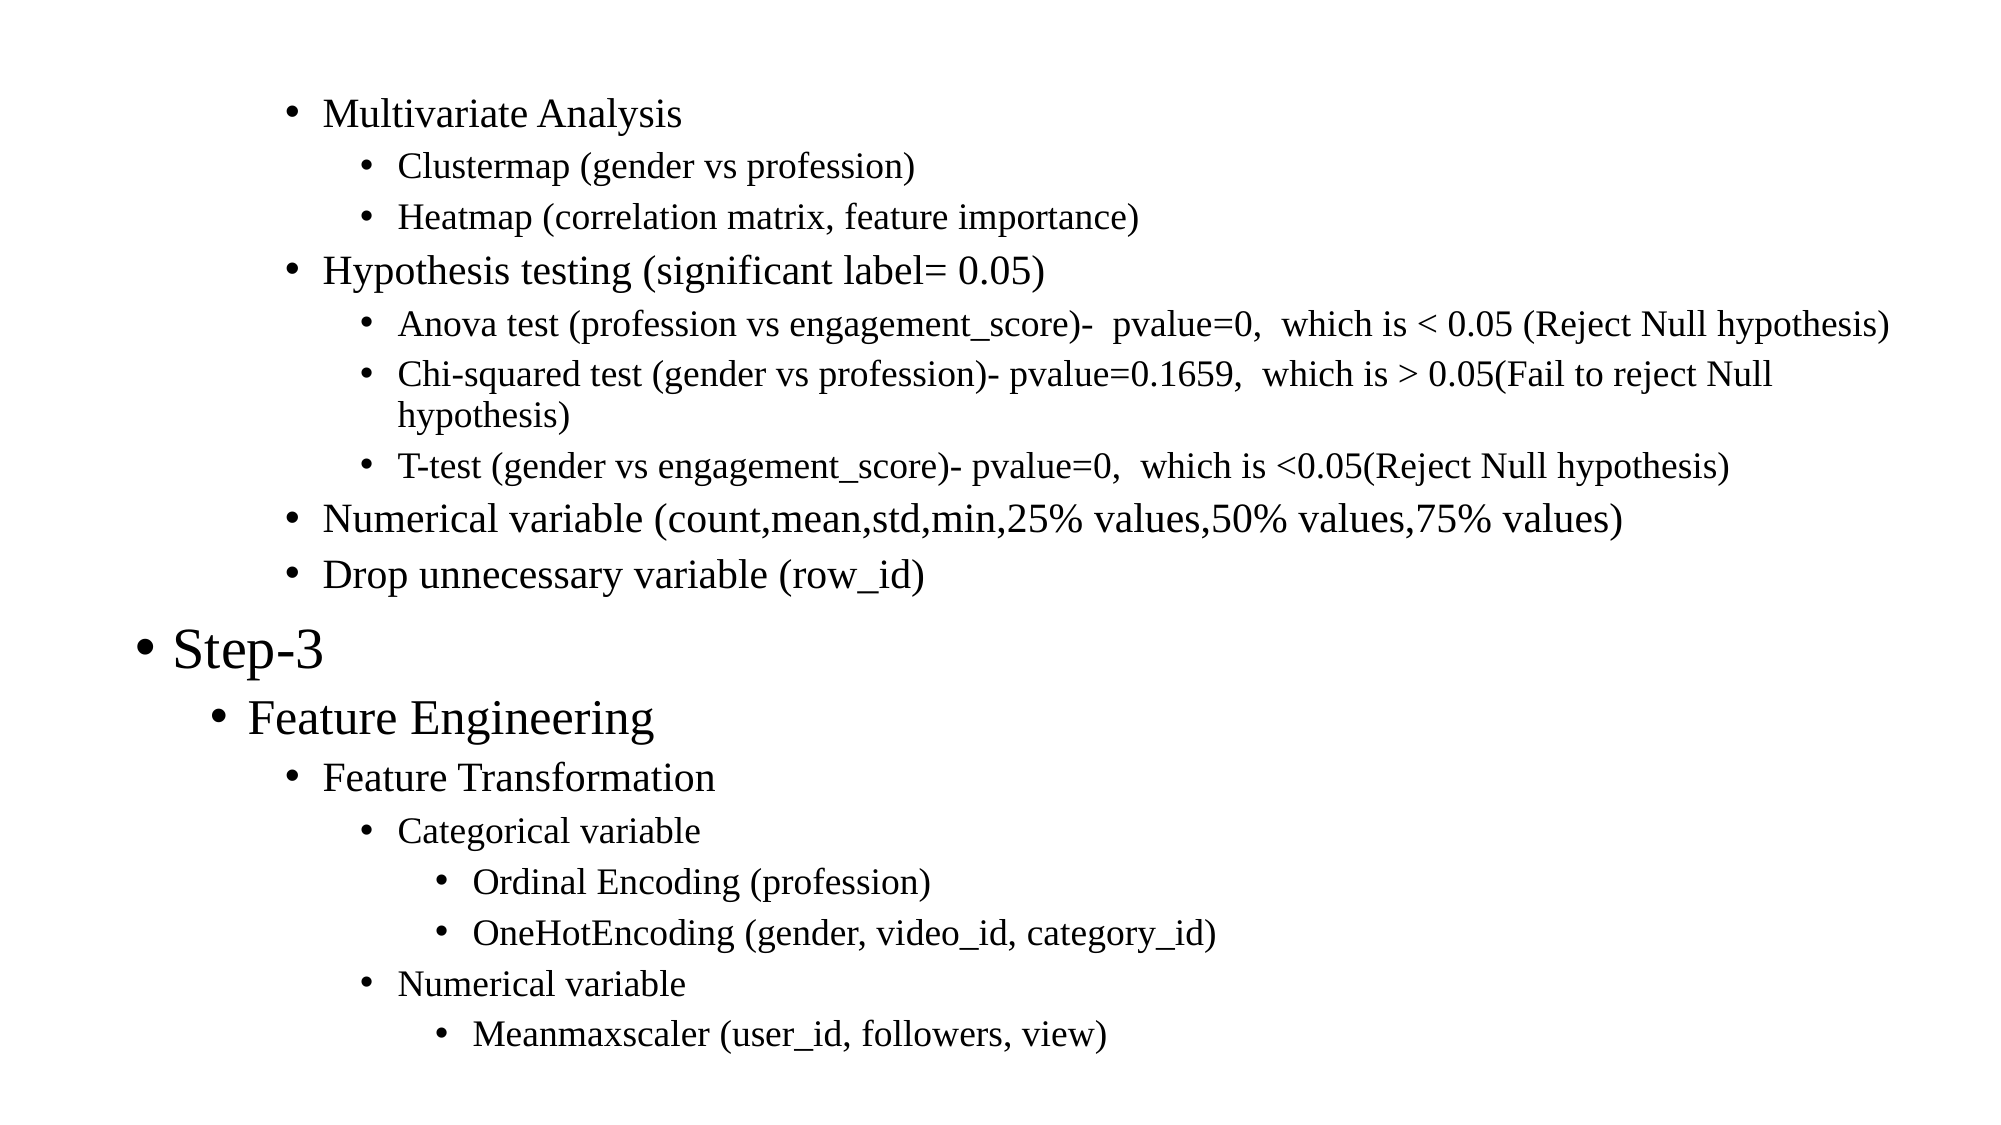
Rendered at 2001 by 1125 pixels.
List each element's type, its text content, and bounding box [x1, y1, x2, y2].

list Multivariate Analysis Clustermap (gender vs profession) Heatmap (correlation matrix, feature importance) Hypothesis testing (significant label= 0.05) Anova test (profession vs engagement_score)- pvalue=0, which is < 0.05 (Reject Null hypothesis) Chi-squared test (gender vs profession)- pvalue=0.1659, which is > 0.05(Fail to reject Null hypothesis) T-test (gender vs engagement_score)- pvalue=0, which is <0.05(Reject Null hypothesis) Numerical variable (count,mean,std,min,25% values,50% values,75% values) Drop unnecessary variable (row_id) Step-3 Feature Engineering Feature Transformation Categorical variable Ordinal Encoding (profession) OneHotEncoding (gender, video_id, category_id) Numerical variable Meanmaxscaler (user_id, followers, view) [120, 83, 1908, 1078]
